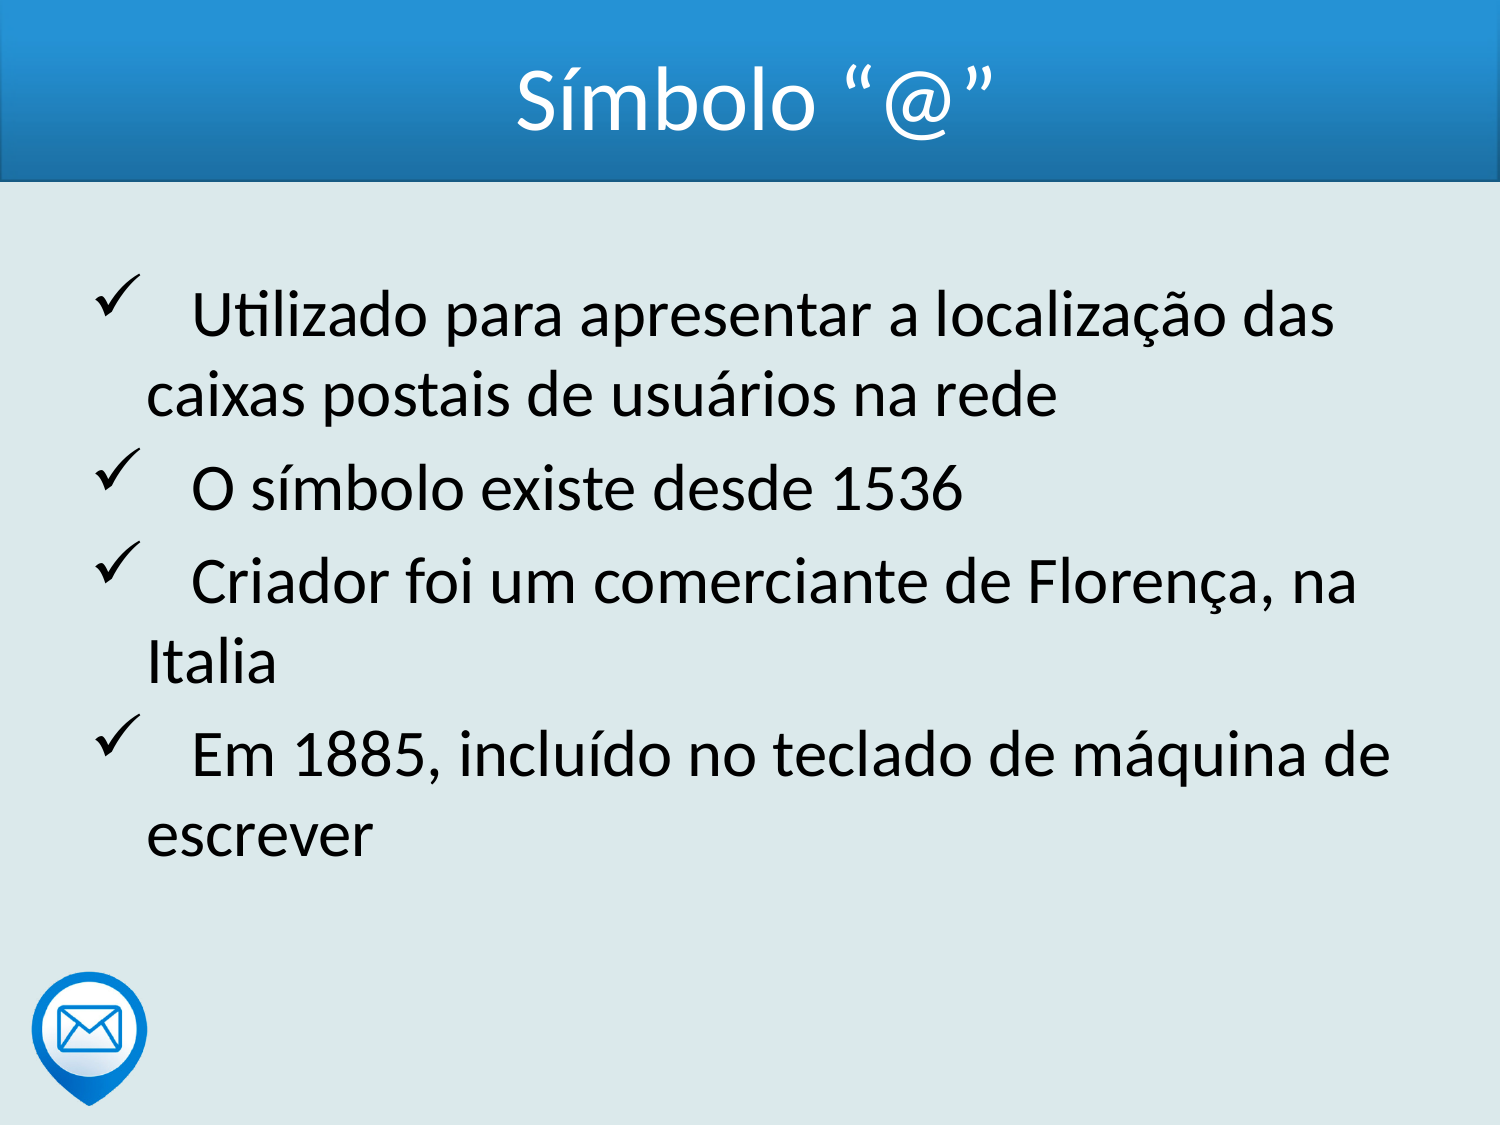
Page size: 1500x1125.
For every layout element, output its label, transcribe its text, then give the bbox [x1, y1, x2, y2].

picture [0, 948, 177, 1125]
picture [0, 0, 1500, 182]
list Utilizado para apresentar a localização das caixas postais de usuários na rede O símbolo existe desde 1536 Criador foi um comerciante de Florença, na Italia Em 1885, incluído no teclado de máquina de escrever [75, 262, 1425, 1005]
